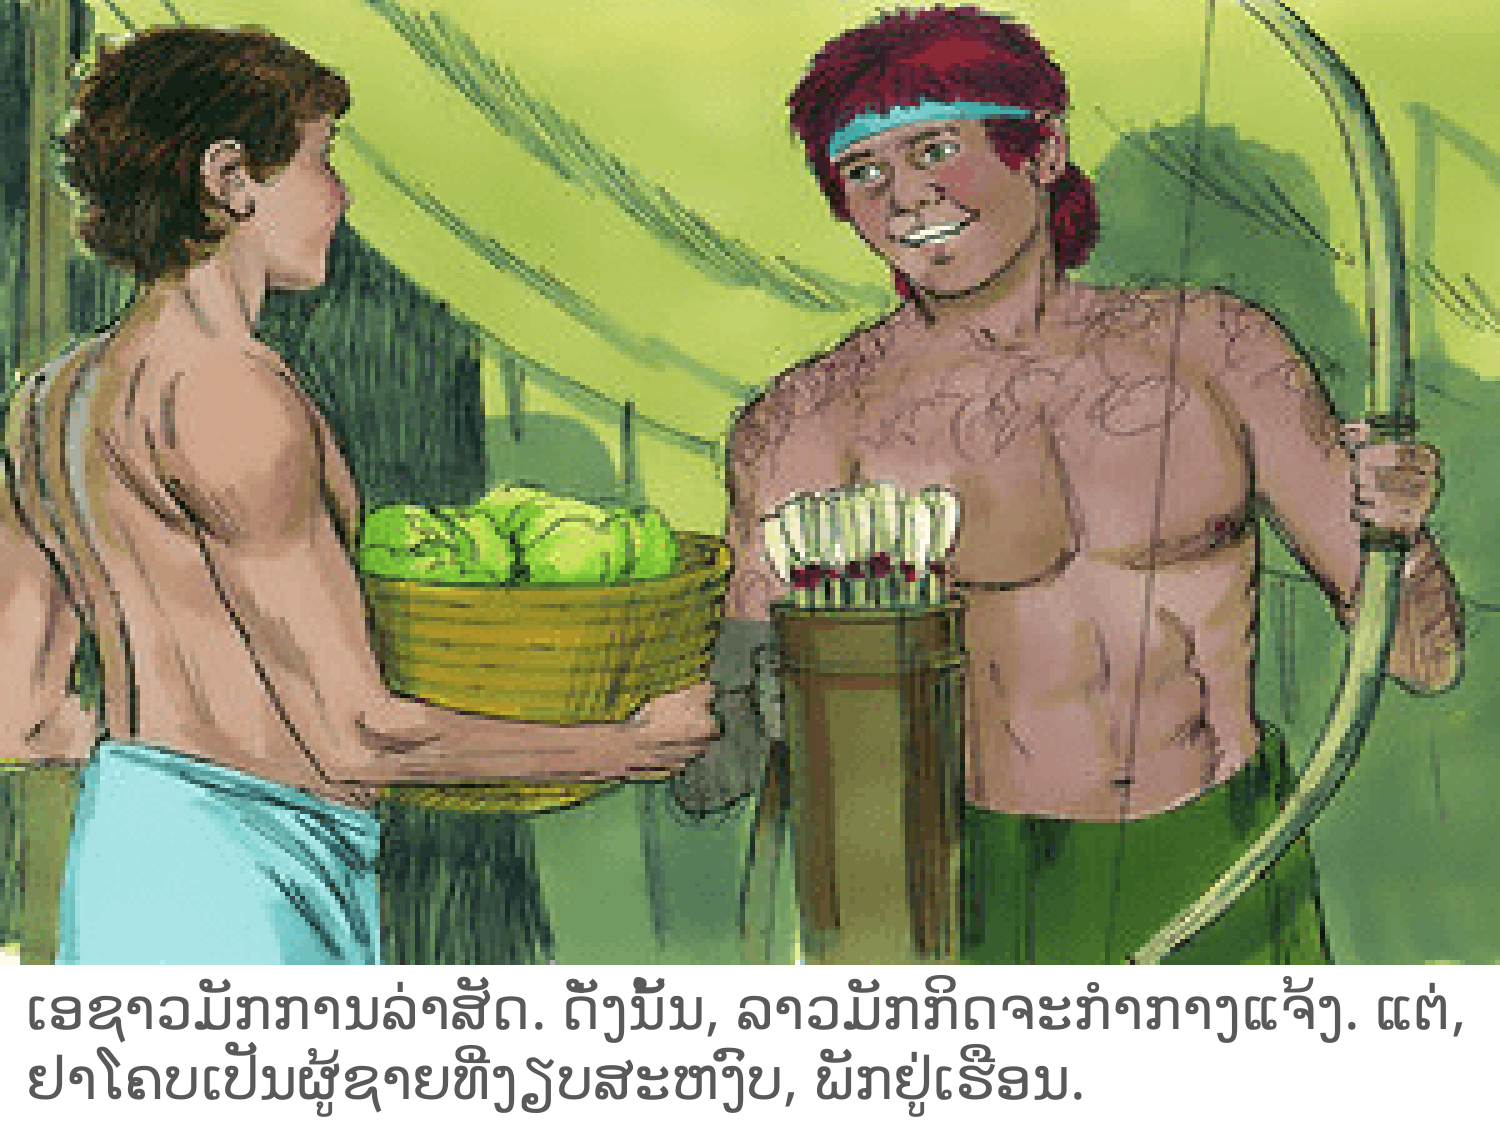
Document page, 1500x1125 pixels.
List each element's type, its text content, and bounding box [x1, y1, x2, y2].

picture [0, 0, 1500, 965]
text_box ເອຊາວມັກການລ່າສັດ. ດັ່ງນັ້ນ, ລາວມັກກິດຈະກໍາກາງແຈ້ງ. ແຕ່, ຢາໂຄບເປັນຜູ້ຊາຍທີ່ງຽບສະຫງົບ, ພັກຢູ່ເຮືອນ. [11, 973, 1483, 1119]
